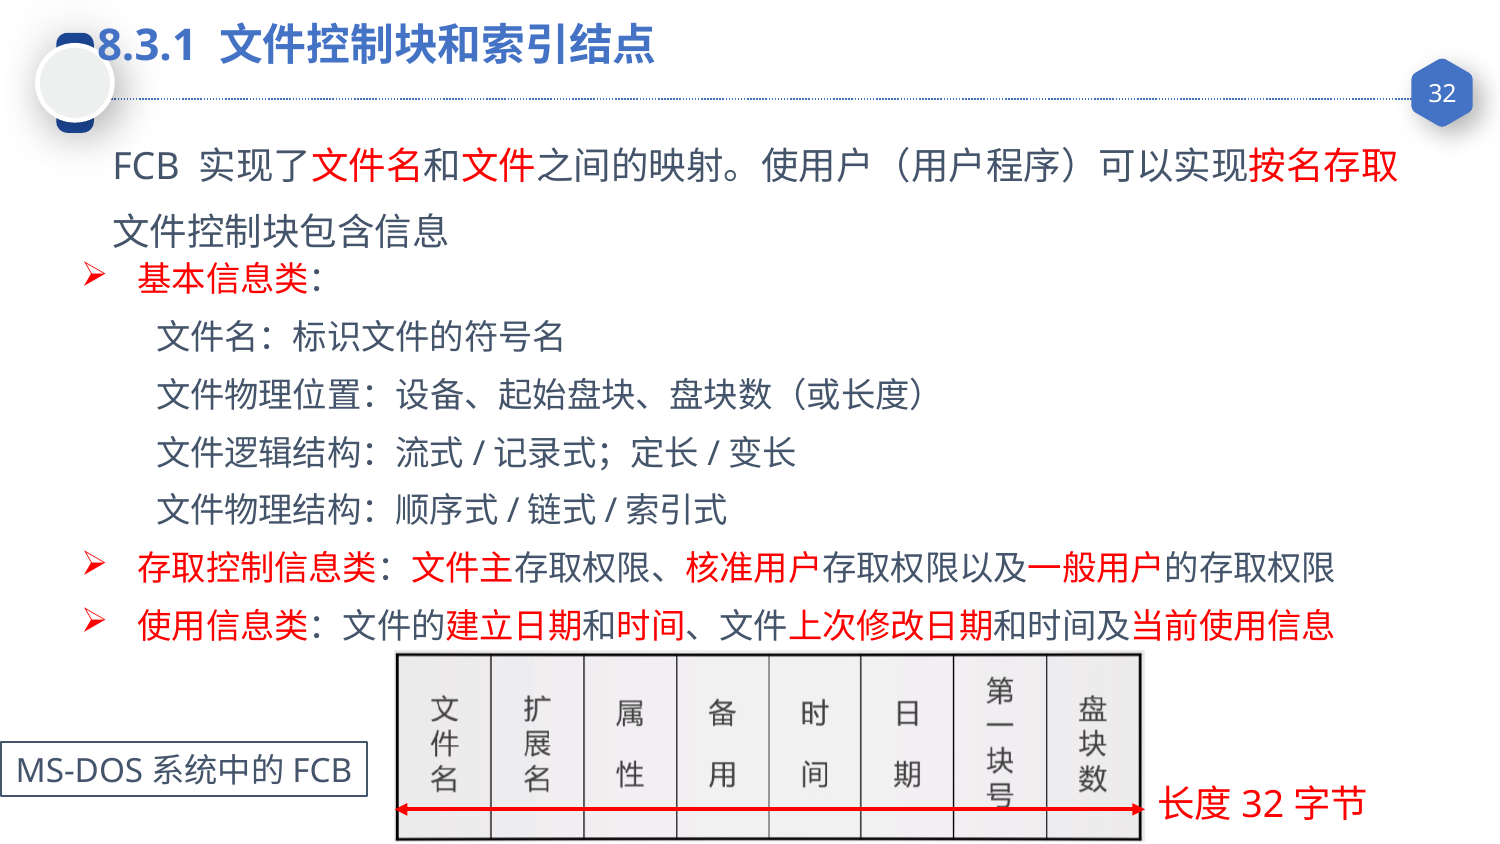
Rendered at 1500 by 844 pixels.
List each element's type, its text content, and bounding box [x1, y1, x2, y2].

text_box 8.3.1 文件控制块和索引结点 [82, 9, 947, 77]
picture [394, 810, 1145, 842]
text_box 长度32字节 [1145, 773, 1384, 833]
text_box 基本信息类： 文件名：标识文件的符号名 文件物理位置：设备、起始盘块、盘块数（或长度） 文件逻辑结构：流式/记录式；定长/变长 文件物理结构：顺序式/链式/索引式 存取控制信息类：文件主存取权限、核准用户存取权限以及一般用户的存取权限 使用信息类：文件的建立日期和时间、文件上次修改日期和时间及当前使用信息 [69, 251, 1470, 660]
text_box FCB 实现了文件名和文件之间的映射。使用户（用户程序）可以实现按名存取 [101, 102, 1439, 227]
text_box MS-DOS系统中的FCB [0, 741, 367, 797]
text_box 文件控制块包含信息 [101, 205, 995, 255]
picture [394, 649, 1145, 809]
